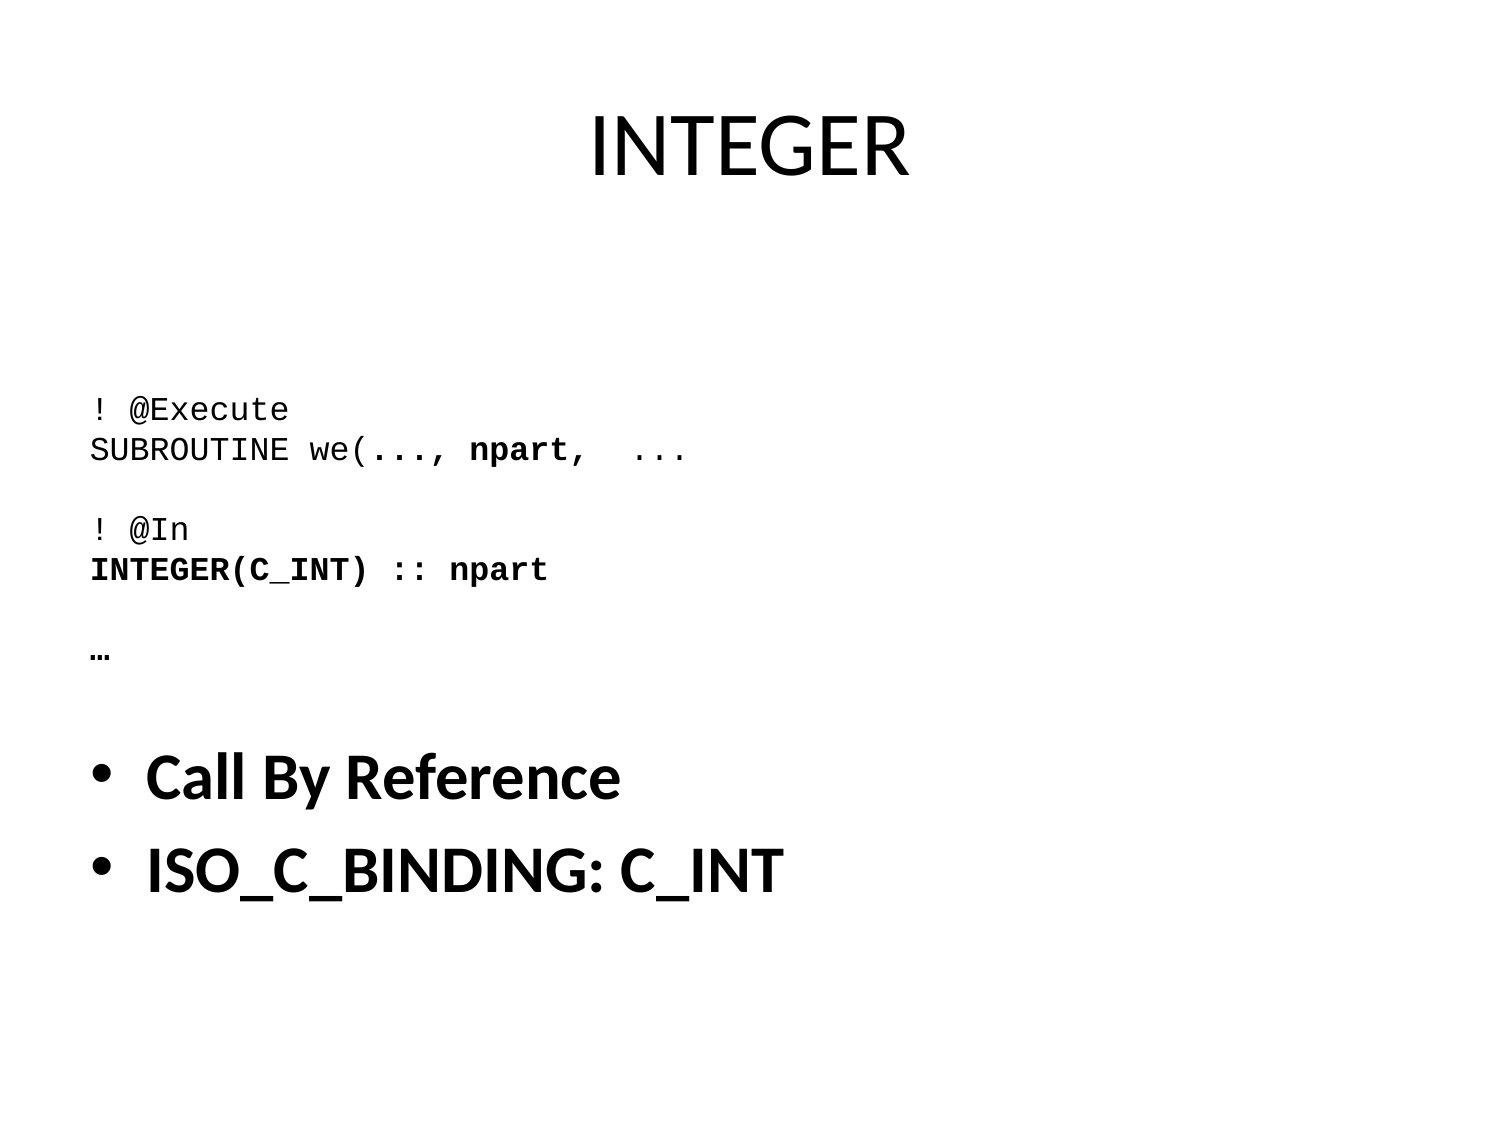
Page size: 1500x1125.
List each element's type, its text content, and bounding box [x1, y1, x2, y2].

list Call By Reference ISO_C_BINDING: C_INT [75, 754, 1425, 1005]
text_box ! @Execute SUBROUTINE we(..., npart, ... ! @In INTEGER(C_INT) :: npart … [74, 299, 1425, 754]
title INTEGER [75, 45, 1425, 233]
